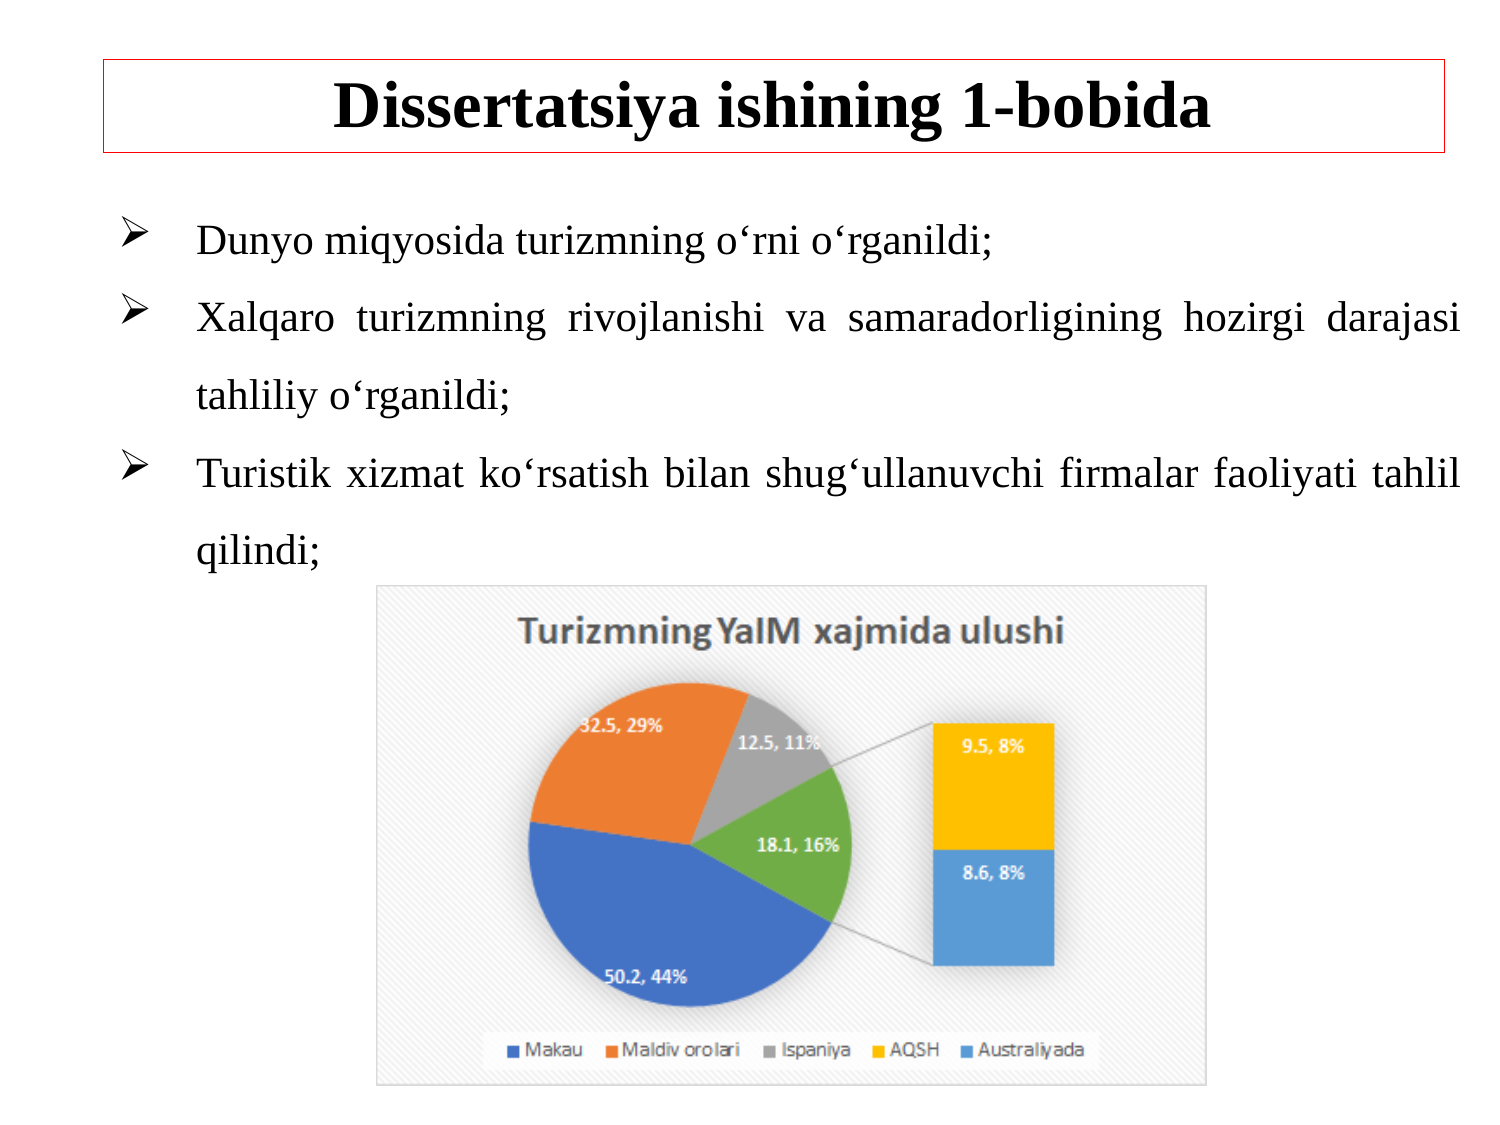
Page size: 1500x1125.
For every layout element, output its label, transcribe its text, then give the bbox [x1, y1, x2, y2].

list Dunyo miqyosida turizmning o‘rni o‘rganildi; Xalqaro turizmning rivojlanishi va samaradorligining hozirgi darajasi tahliliy o‘rganildi; Turistik xizmat ko‘rsatish bilan shug‘ullanuvchi firmalar faoliyati tahlil qilindi; [103, 177, 1480, 586]
title Dissertatsiya ishining 1-bobida [103, 59, 1445, 153]
picture [376, 585, 1207, 1086]
